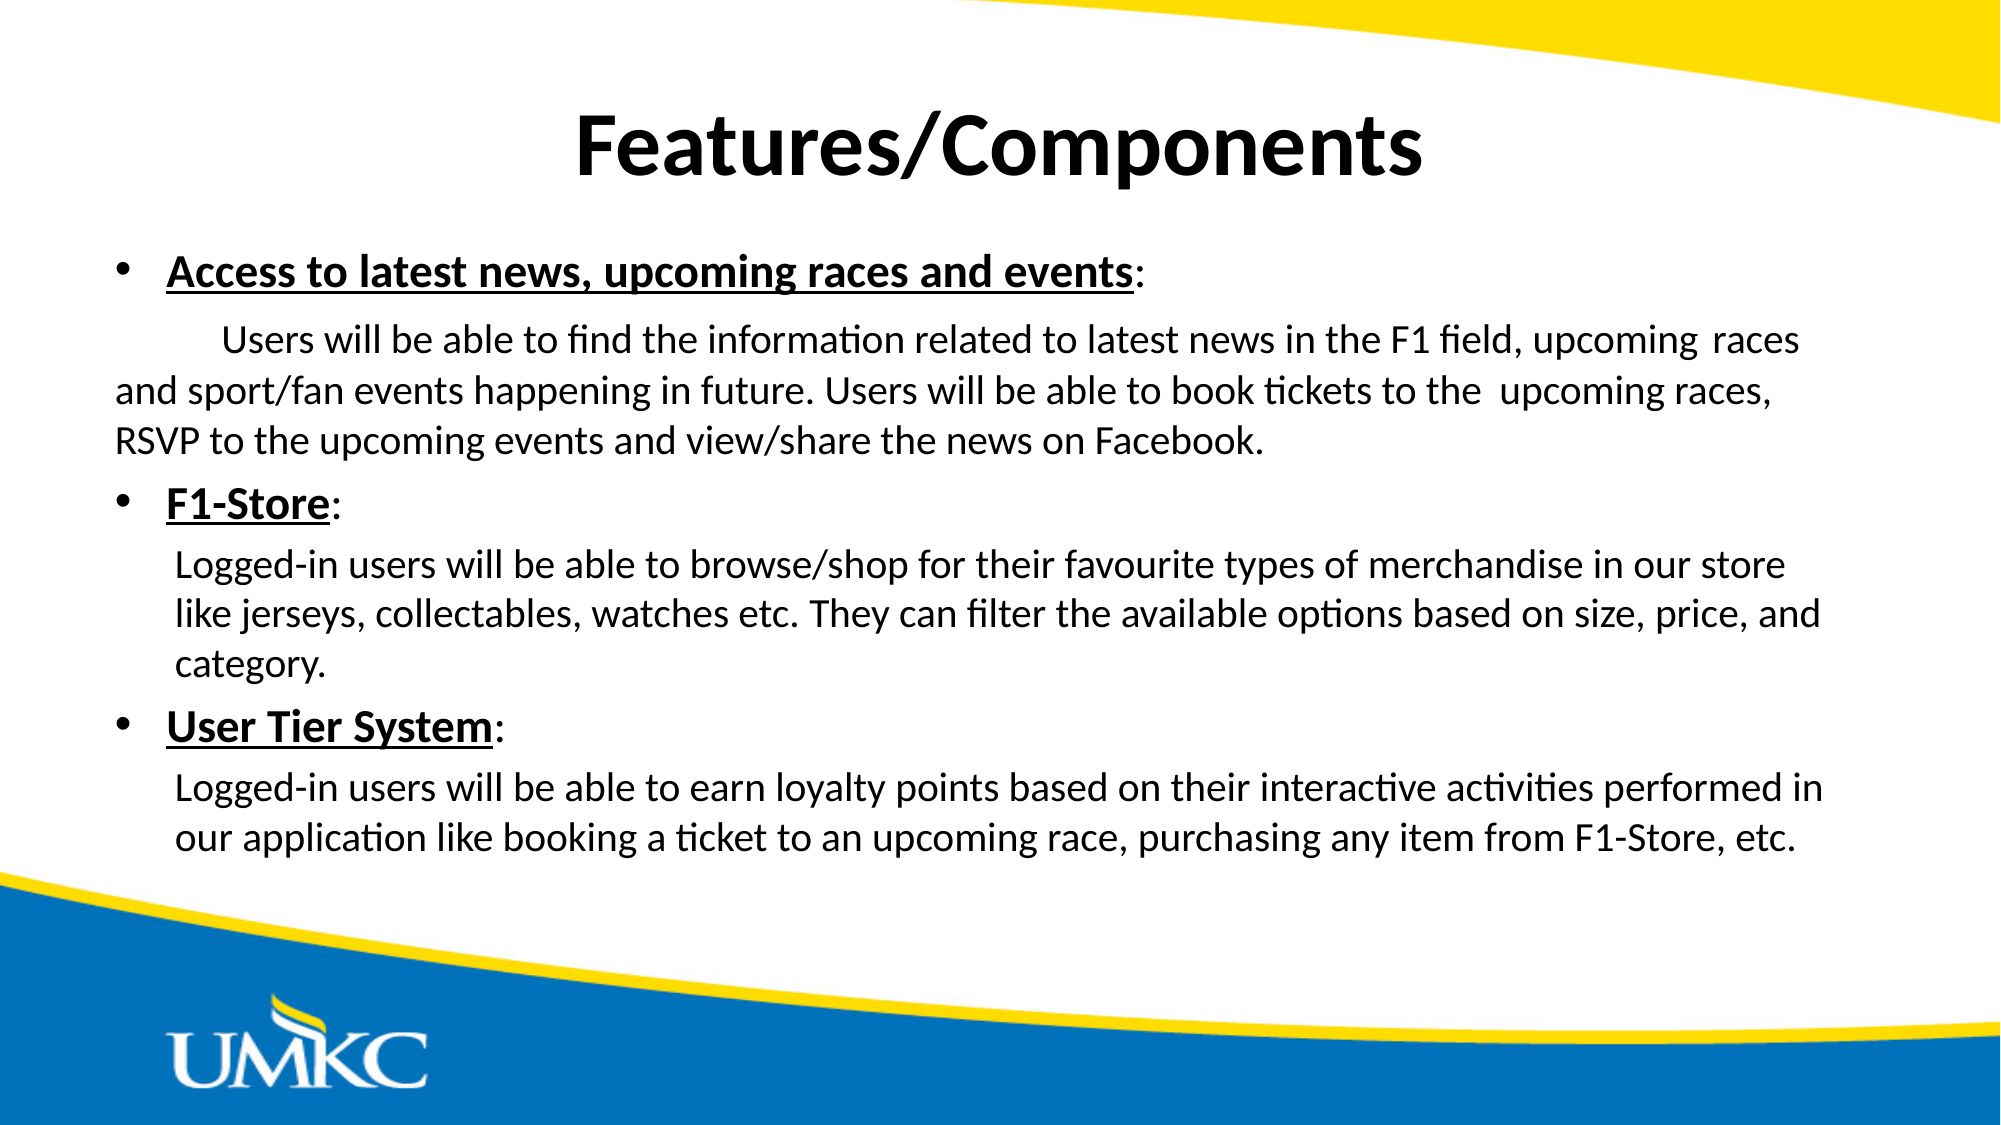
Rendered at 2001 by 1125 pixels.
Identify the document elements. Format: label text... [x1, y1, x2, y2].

list Access to latest news, upcoming races and events: Users will be able to find the information related to latest news in the F1 field, upcoming races and sport/fan events happening in future. Users will be able to book tickets to the upcoming races, RSVP to the upcoming events and view/share the news on Facebook. F1-Store: Logged-in users will be able to browse/shop for their favourite types of merchandise in our store like jerseys, collectables, watches etc. They can filter the available options based on size, price, and category. User Tier System: Logged-in users will be able to earn loyalty points based on their interactive activities performed in our application like booking a ticket to an upcoming race, purchasing any item from F1-Store, etc. [99, 232, 1855, 922]
picture [0, 0, 2001, 1125]
title Features/Components [99, 45, 1900, 233]
